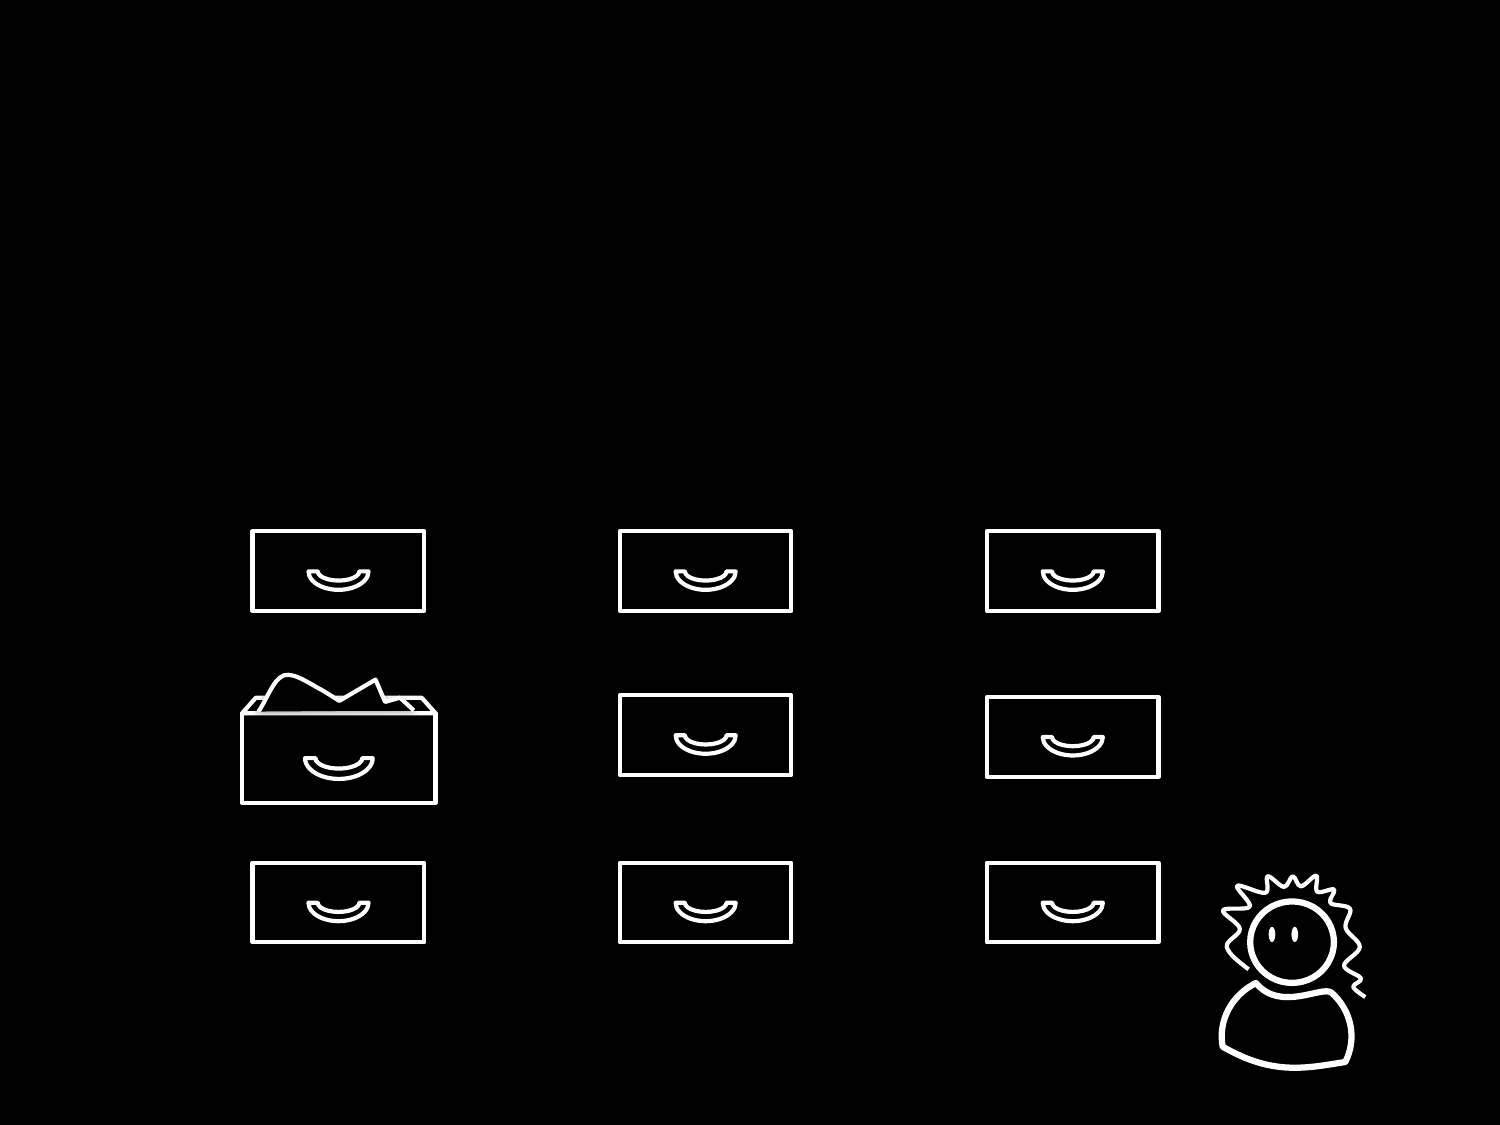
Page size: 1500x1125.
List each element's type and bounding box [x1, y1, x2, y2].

text_box [986, 531, 1159, 612]
text_box [0, 368, 1500, 1100]
text_box [241, 674, 436, 804]
text_box [252, 531, 425, 612]
text_box [986, 696, 1159, 777]
text_box [619, 695, 792, 776]
text_box [619, 862, 792, 943]
text_box [986, 862, 1159, 943]
text_box [619, 531, 792, 612]
text_box [1268, 926, 1299, 943]
text_box [252, 862, 425, 943]
text_box [1221, 875, 1366, 1068]
